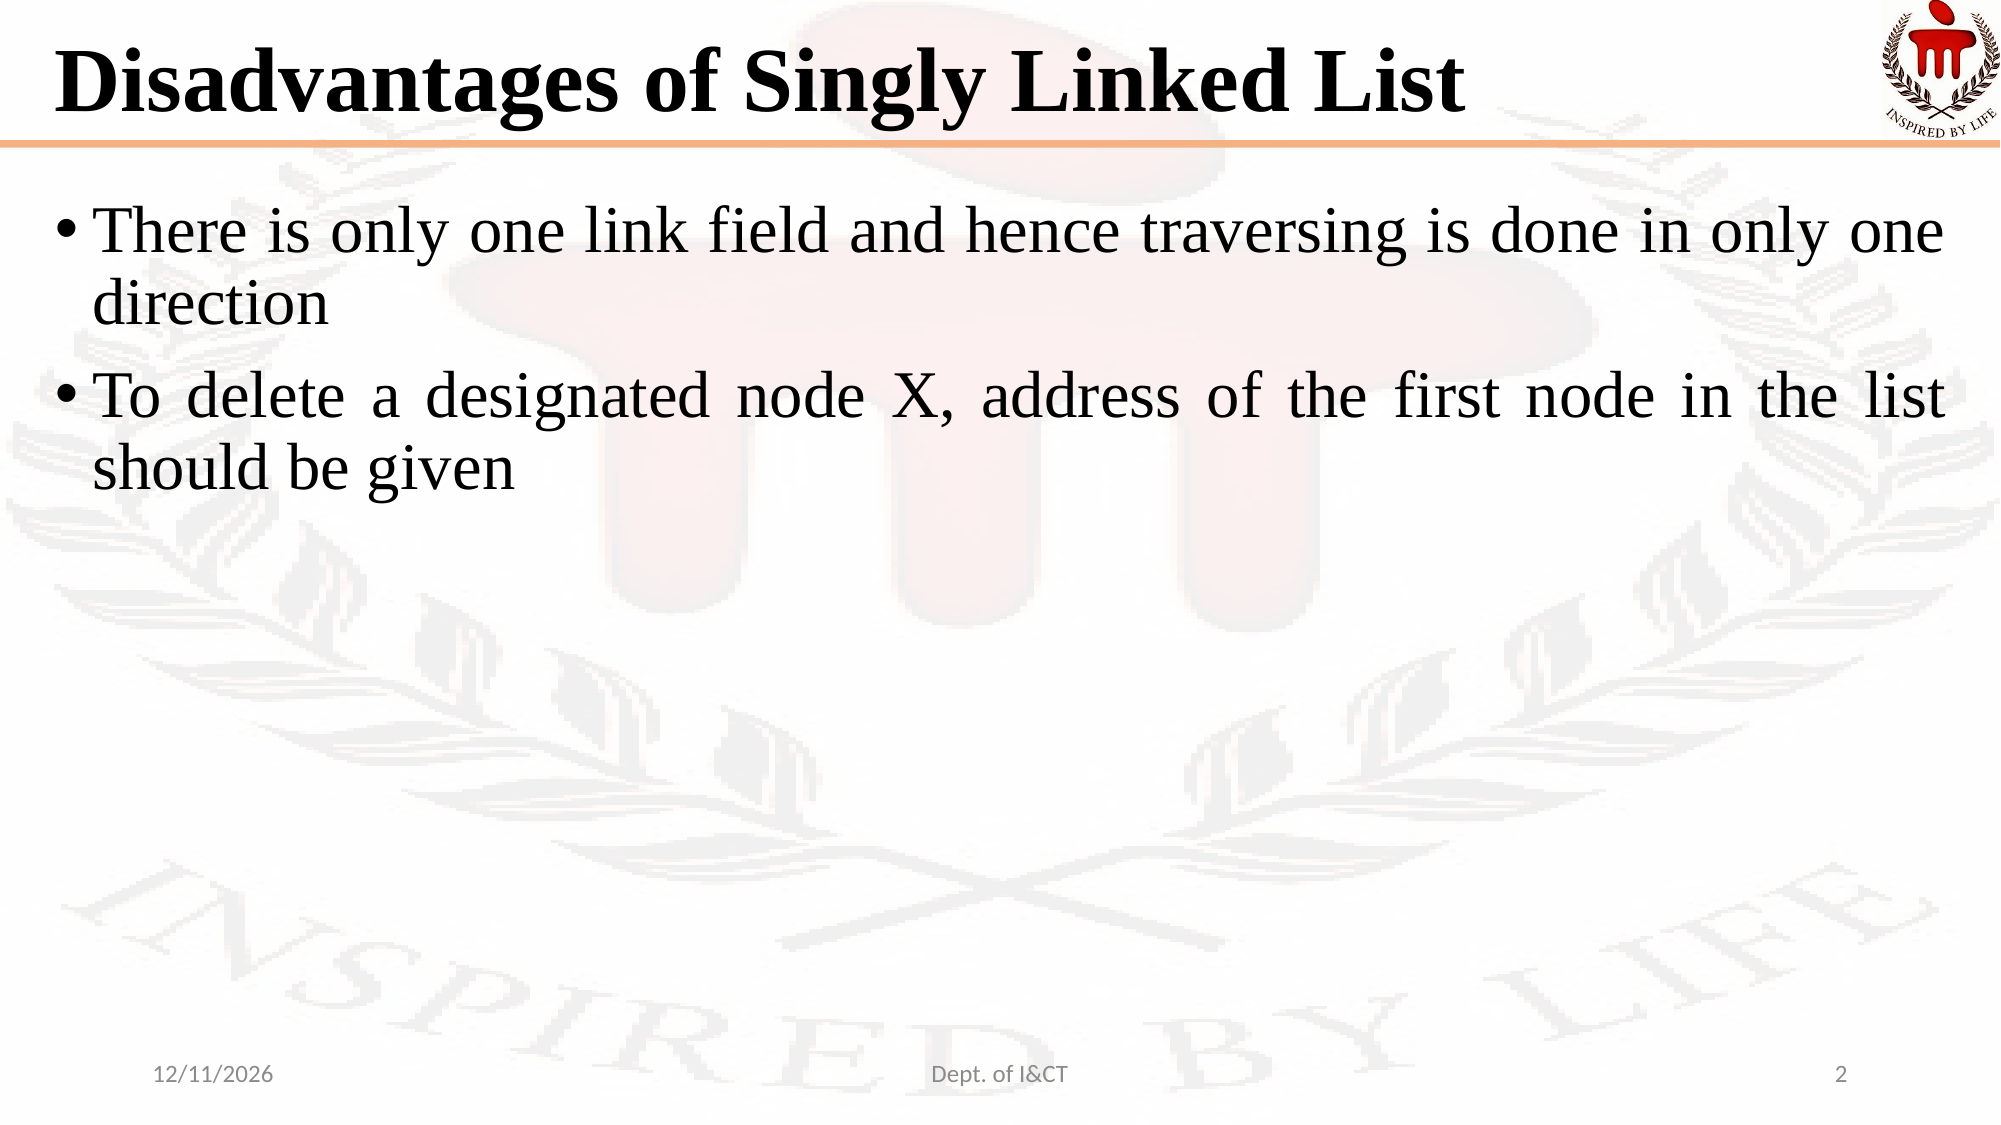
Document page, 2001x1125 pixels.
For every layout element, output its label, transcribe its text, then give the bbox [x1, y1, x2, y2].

slide_number 2 [1412, 1042, 1863, 1103]
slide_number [137, 1042, 588, 1103]
picture [1882, 0, 2000, 140]
title Disadvantages of Singly Linked List [39, 22, 1863, 141]
footer Dept. of I&CT [662, 1042, 1338, 1103]
list There is only one link field and hence traversing is done in only one direction To delete a designated node X, address of the first node in the list should be given [39, 187, 1965, 1029]
